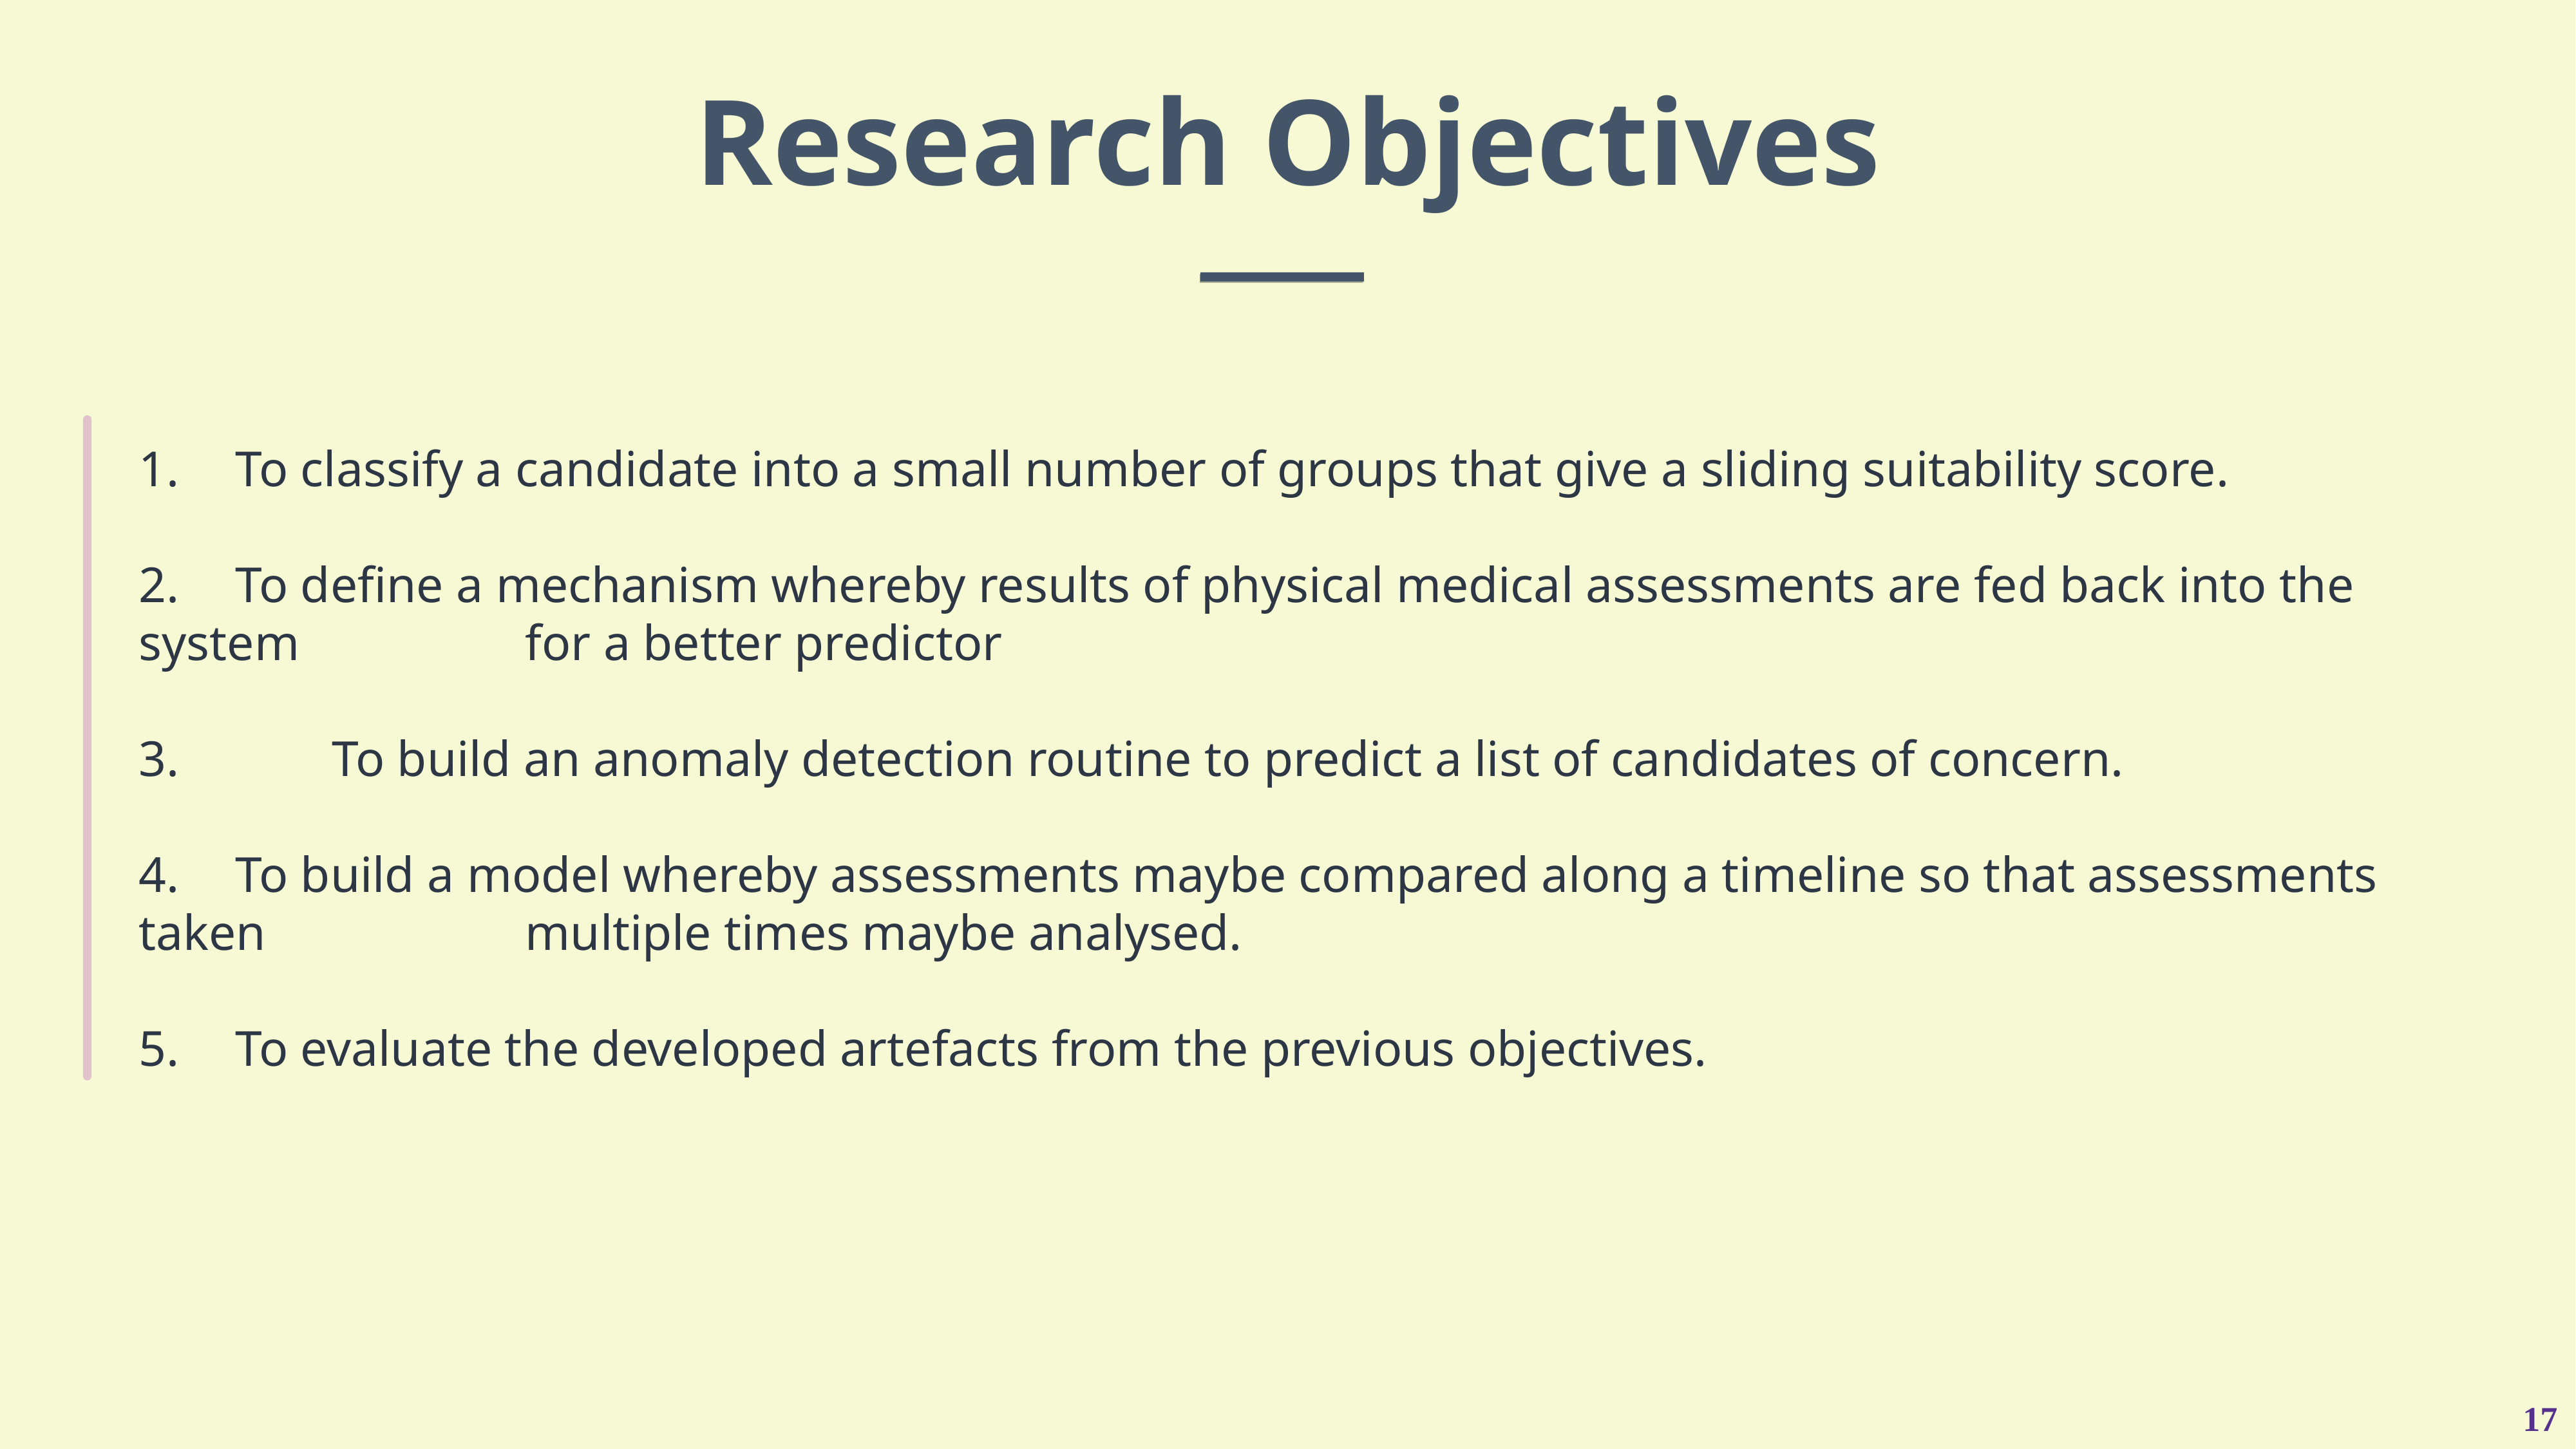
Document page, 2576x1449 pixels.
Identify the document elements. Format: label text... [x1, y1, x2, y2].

text_box 1. To classify a candidate into a small number of groups that give a sliding suitability score. 2. To define a mechanism whereby results of physical medical assessments are fed back into the system for a better predictor 3. To build an anomaly detection routine to predict a list of candidates of concern. 4. To build a model whereby assessments maybe compared along a timeline so that assessments taken multiple times maybe analysed. 5. To evaluate the developed artefacts from the previous objectives. [129, 433, 2427, 976]
text_box [82, 415, 92, 1081]
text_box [180, 62, 2396, 282]
